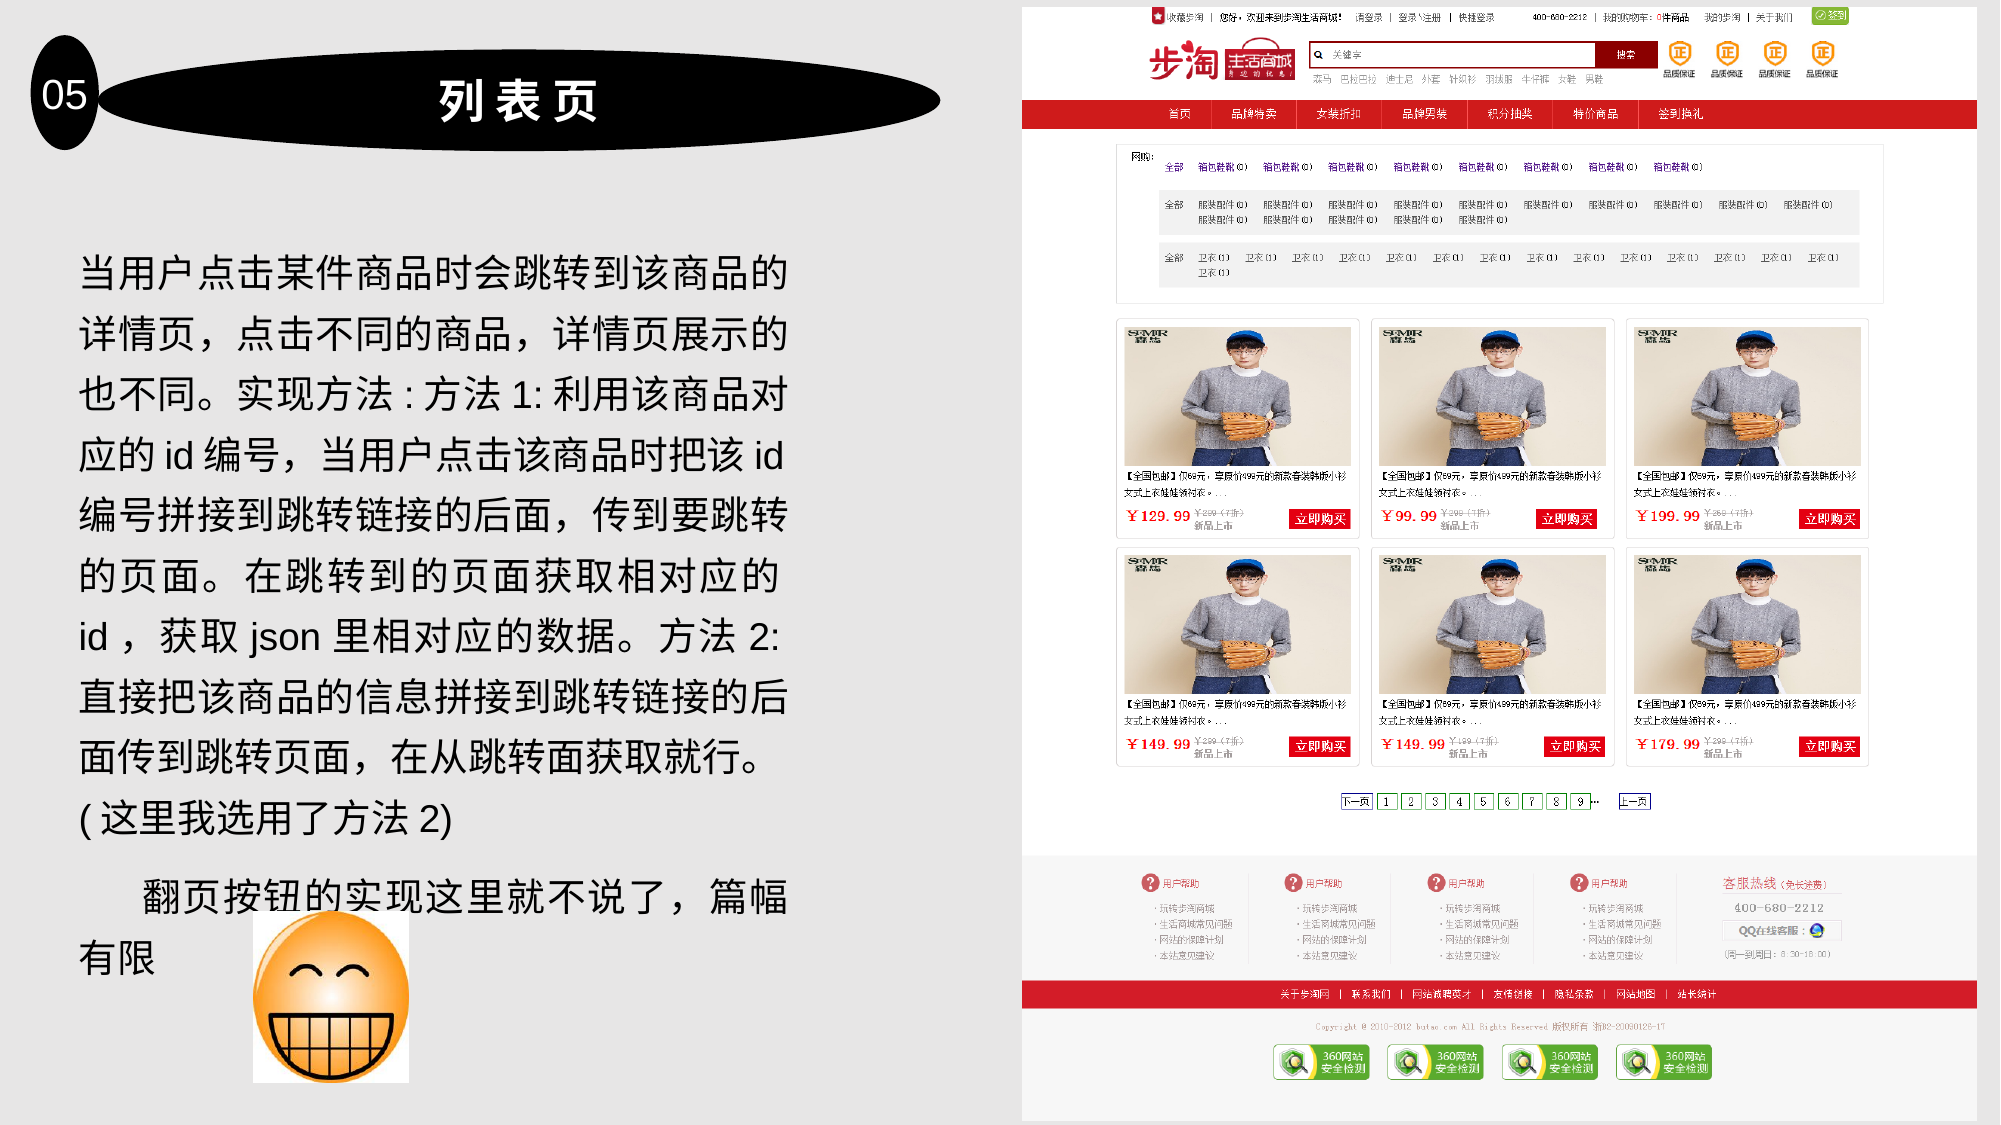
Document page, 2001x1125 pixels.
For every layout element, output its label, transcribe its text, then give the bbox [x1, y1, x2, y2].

text_box 05 [30, 35, 99, 151]
list 当用户点击某件商品时会跳转到该商品的详情页，点击不同的商品，详情页展示的也不同。实现方法:方法1:利用该商品对应的id编号，当用户点击该商品时把该id编号拼接到跳转链接的后面，传到要跳转的页面。在跳转到的页面获取相对应的id，获取json里相对应的数据。方法2:直接把该商品的信息拼接到跳转链接的后面传到跳转页面，在从跳转面获取就行。(这里我选用了方法2) 翻页按钮的实现这里就不说了，篇幅有限 [63, 227, 805, 996]
text_box 列表页 [97, 49, 941, 152]
picture [1022, 7, 1977, 1121]
picture [253, 911, 409, 1083]
